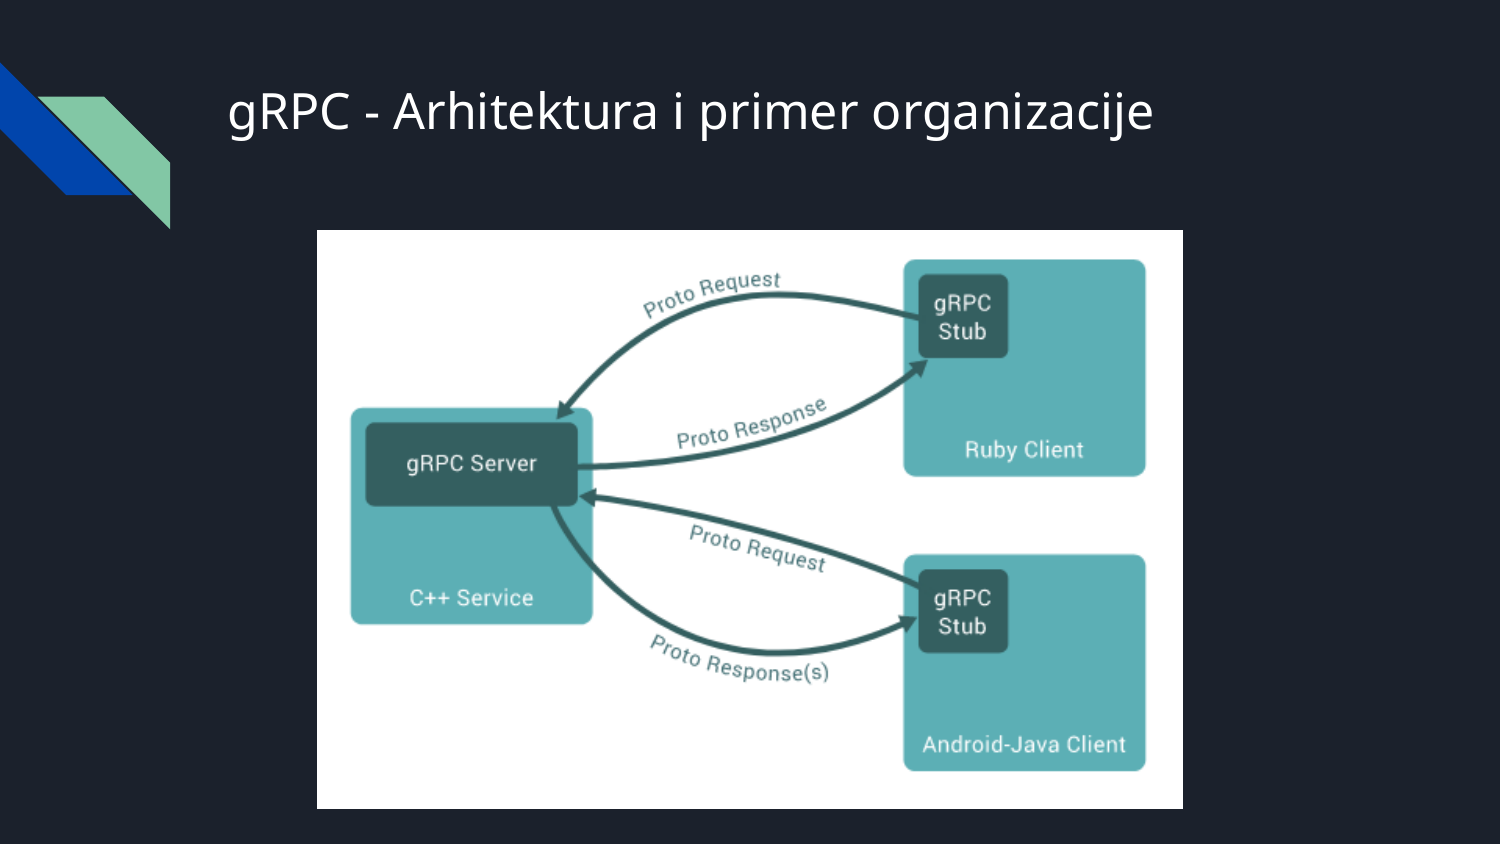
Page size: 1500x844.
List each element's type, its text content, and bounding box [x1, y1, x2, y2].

title gRPC - Arhitektura i primer organizacije [212, 64, 1368, 215]
picture [316, 230, 1183, 810]
